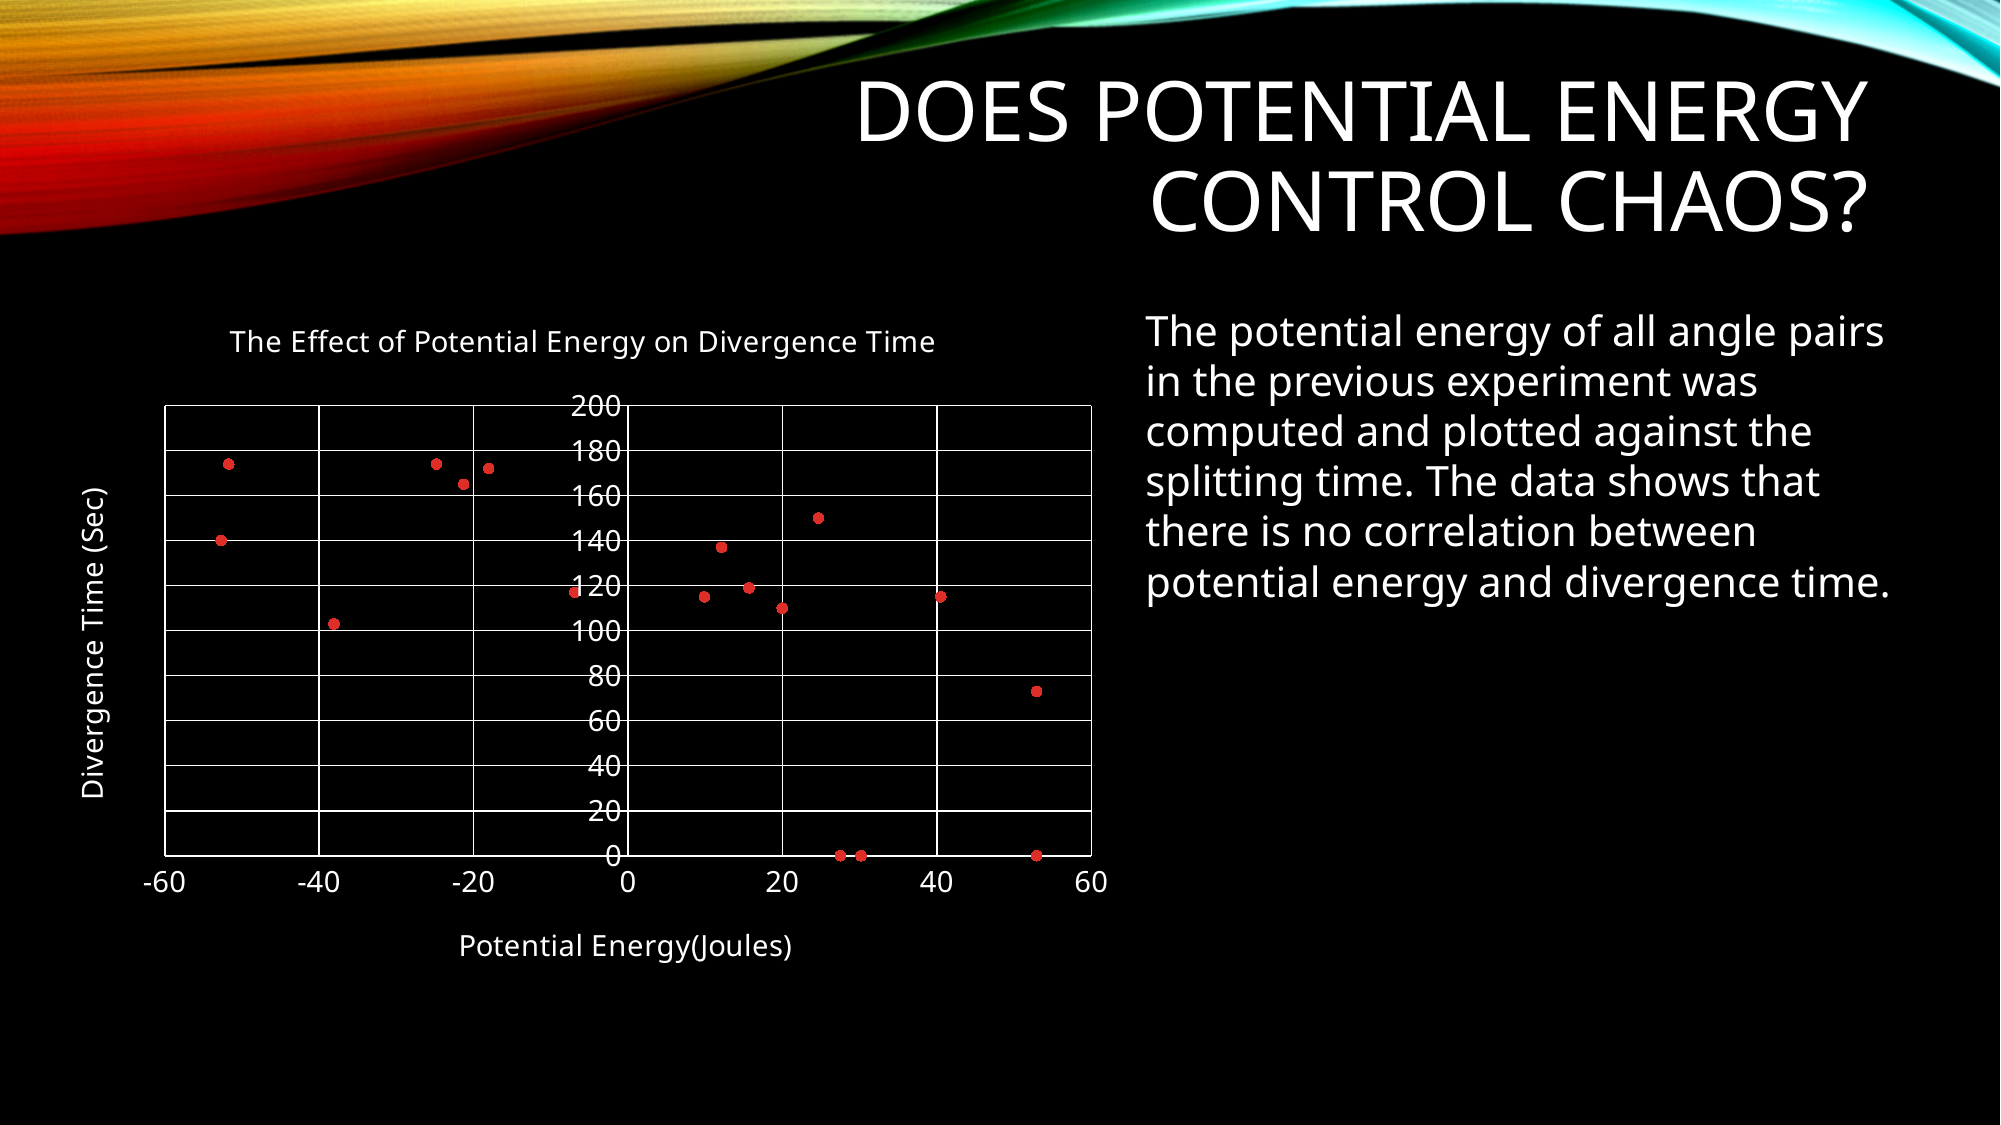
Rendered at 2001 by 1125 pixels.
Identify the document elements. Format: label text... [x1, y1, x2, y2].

title Does Potential Energy Control Chaos? [471, 53, 1885, 266]
picture [0, 0, 2000, 237]
text_box The potential energy of all angle pairs in the previous experiment was computed and plotted against the splitting time. The data shows that there is no correlation between potential energy and divergence time. [1131, 297, 1911, 613]
chart [36, 290, 1131, 1000]
